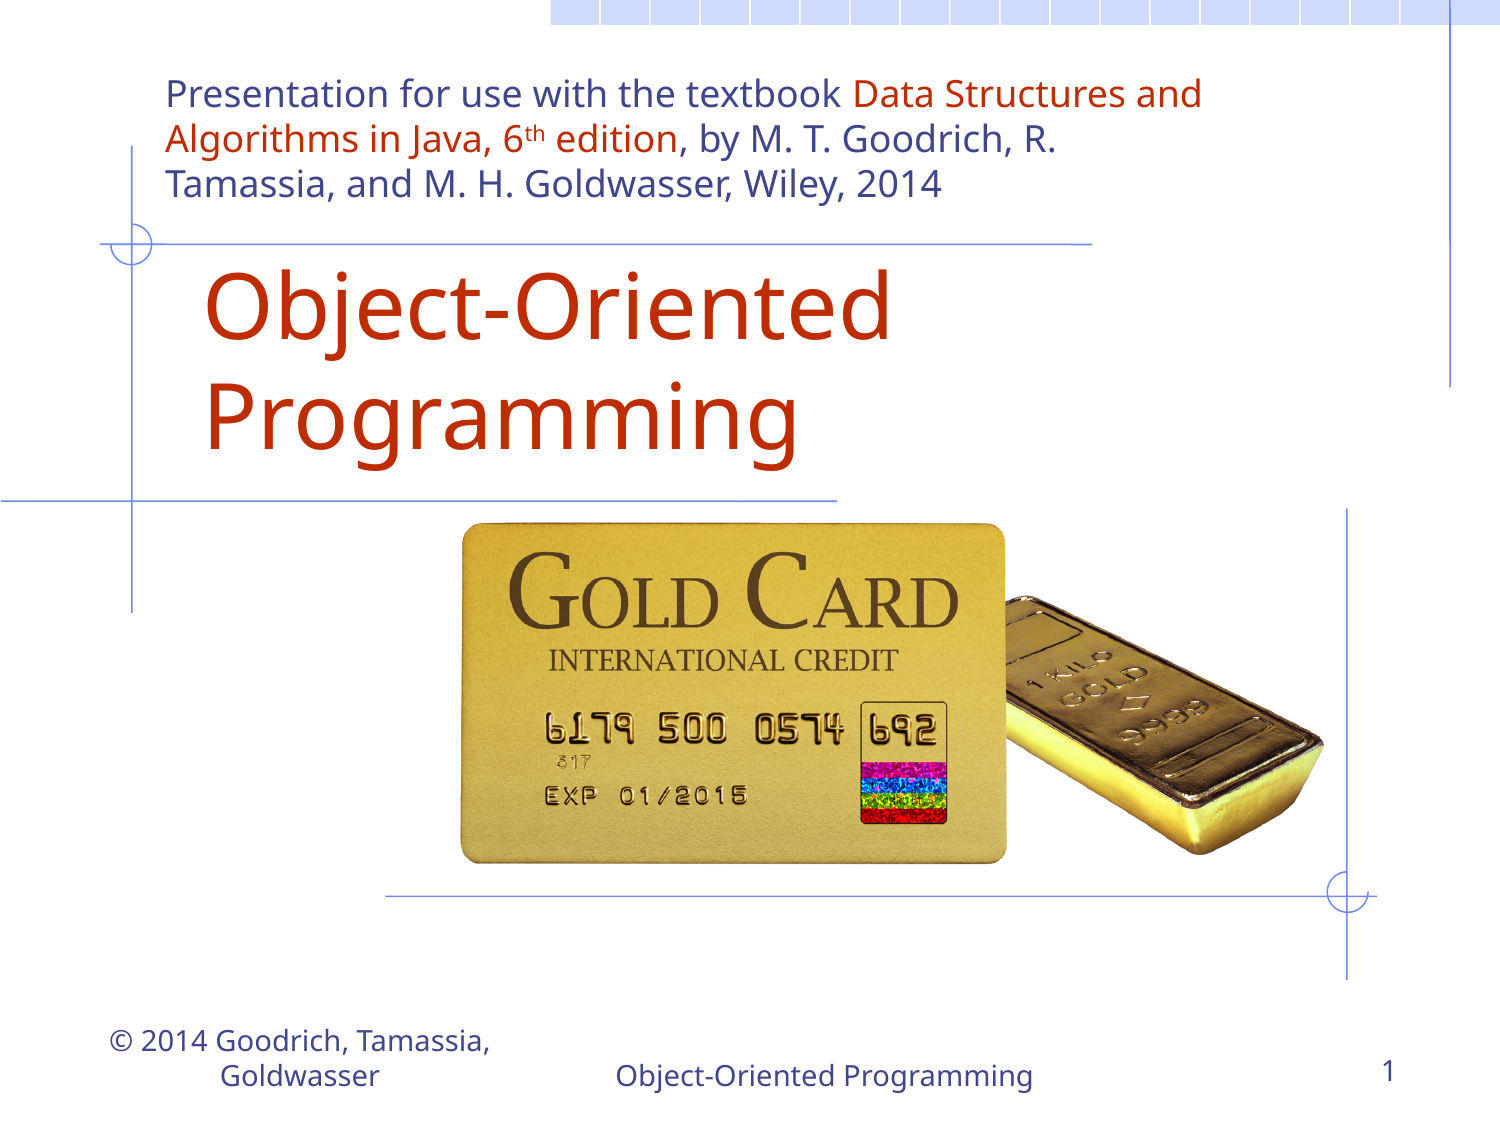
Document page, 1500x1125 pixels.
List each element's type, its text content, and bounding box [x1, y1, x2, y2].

title Object-Oriented Programming [187, 262, 1463, 475]
slide_number 1 [1099, 1024, 1413, 1101]
slide_number © 2014 Goodrich, Tamassia, Goldwasser [12, 1024, 587, 1101]
footer Object-Oriented Programming [587, 1024, 1063, 1101]
picture [449, 512, 1332, 875]
subtitle Presentation for use with the textbook Data Structures and Algorithms in Java, 6th edition, by M. T. Goodrich, R. Tamassia, and M. H. Goldwasser, Wiley, 2014 [150, 62, 1238, 225]
